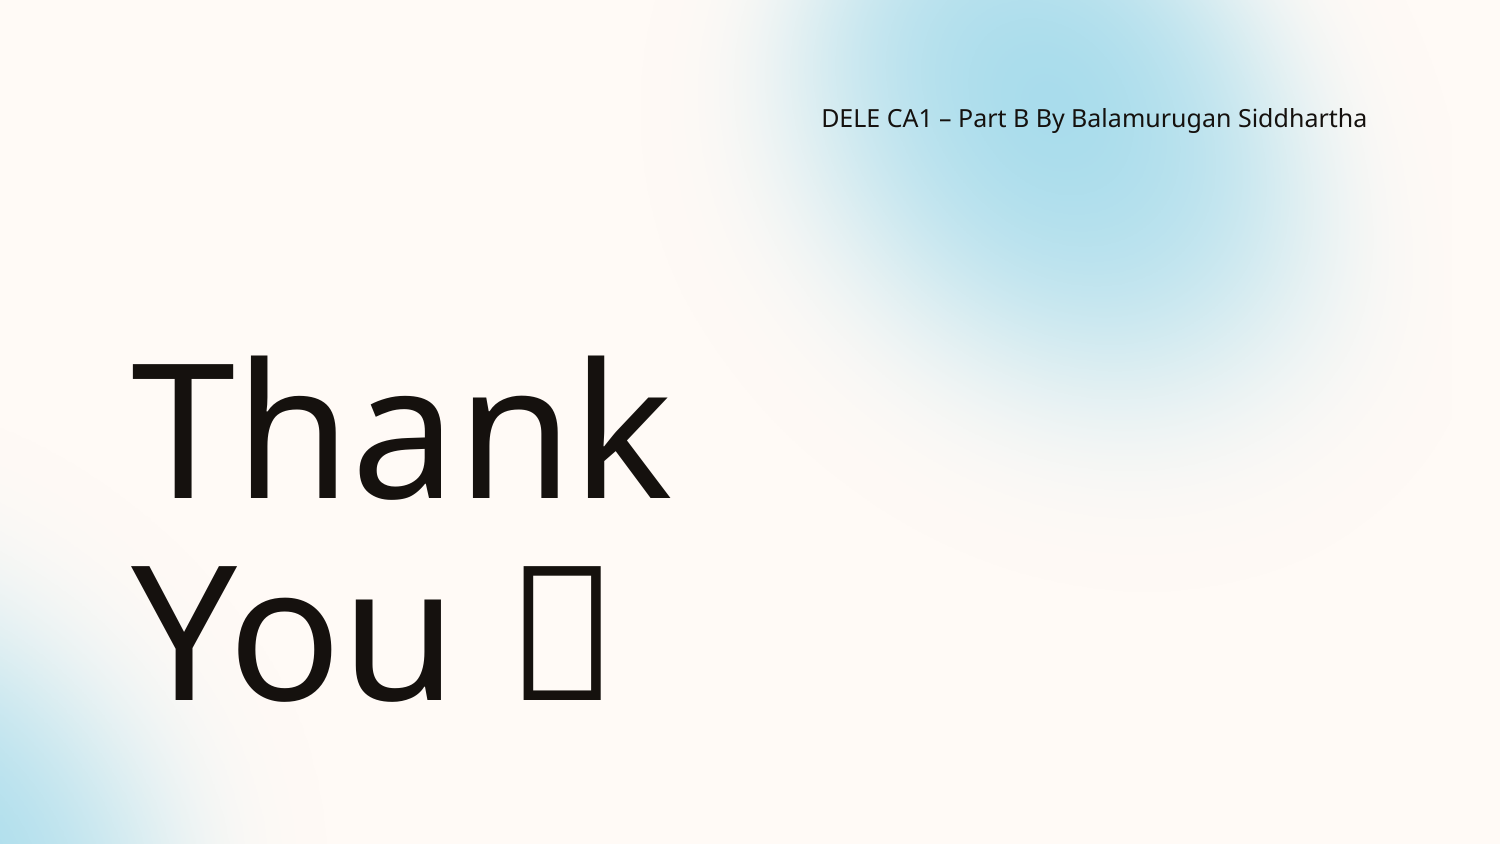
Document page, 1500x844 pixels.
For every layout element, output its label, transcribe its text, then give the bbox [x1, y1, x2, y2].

subtitle DELE CA1 – Part B By Balamurugan Siddhartha [750, 87, 1384, 152]
title Thank You  [116, 321, 819, 756]
picture [0, 0, 1500, 844]
